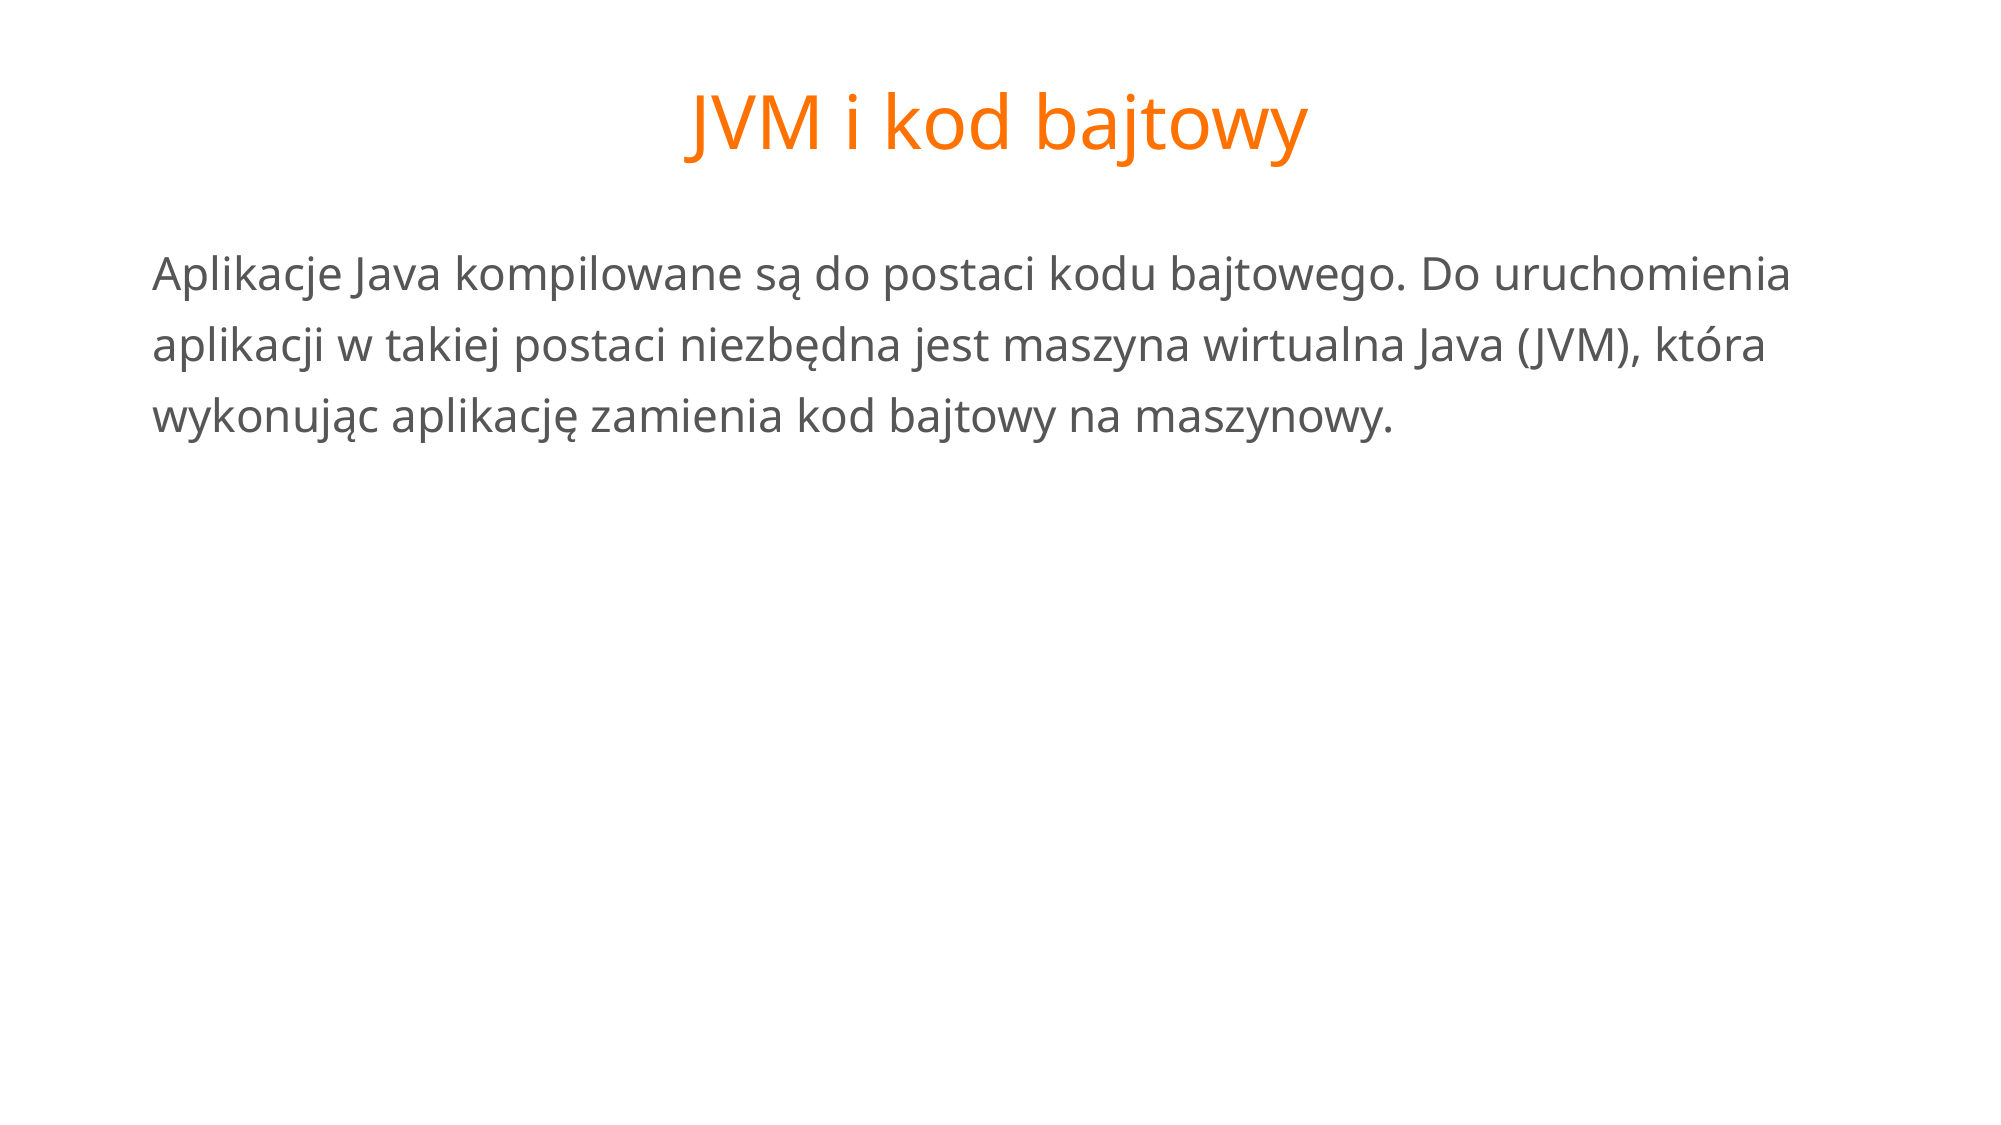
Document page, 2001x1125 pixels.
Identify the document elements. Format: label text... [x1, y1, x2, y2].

list Aplikacje Java kompilowane są do postaci kodu bajtowego. Do uruchomienia aplikacji w takiej postaci niezbędna jest maszyna wirtualna Java (JVM), która wykonując aplikację zamienia kod bajtowy na maszynowy. [137, 220, 1863, 1014]
title JVM i kod bajtowy [137, 59, 1863, 191]
